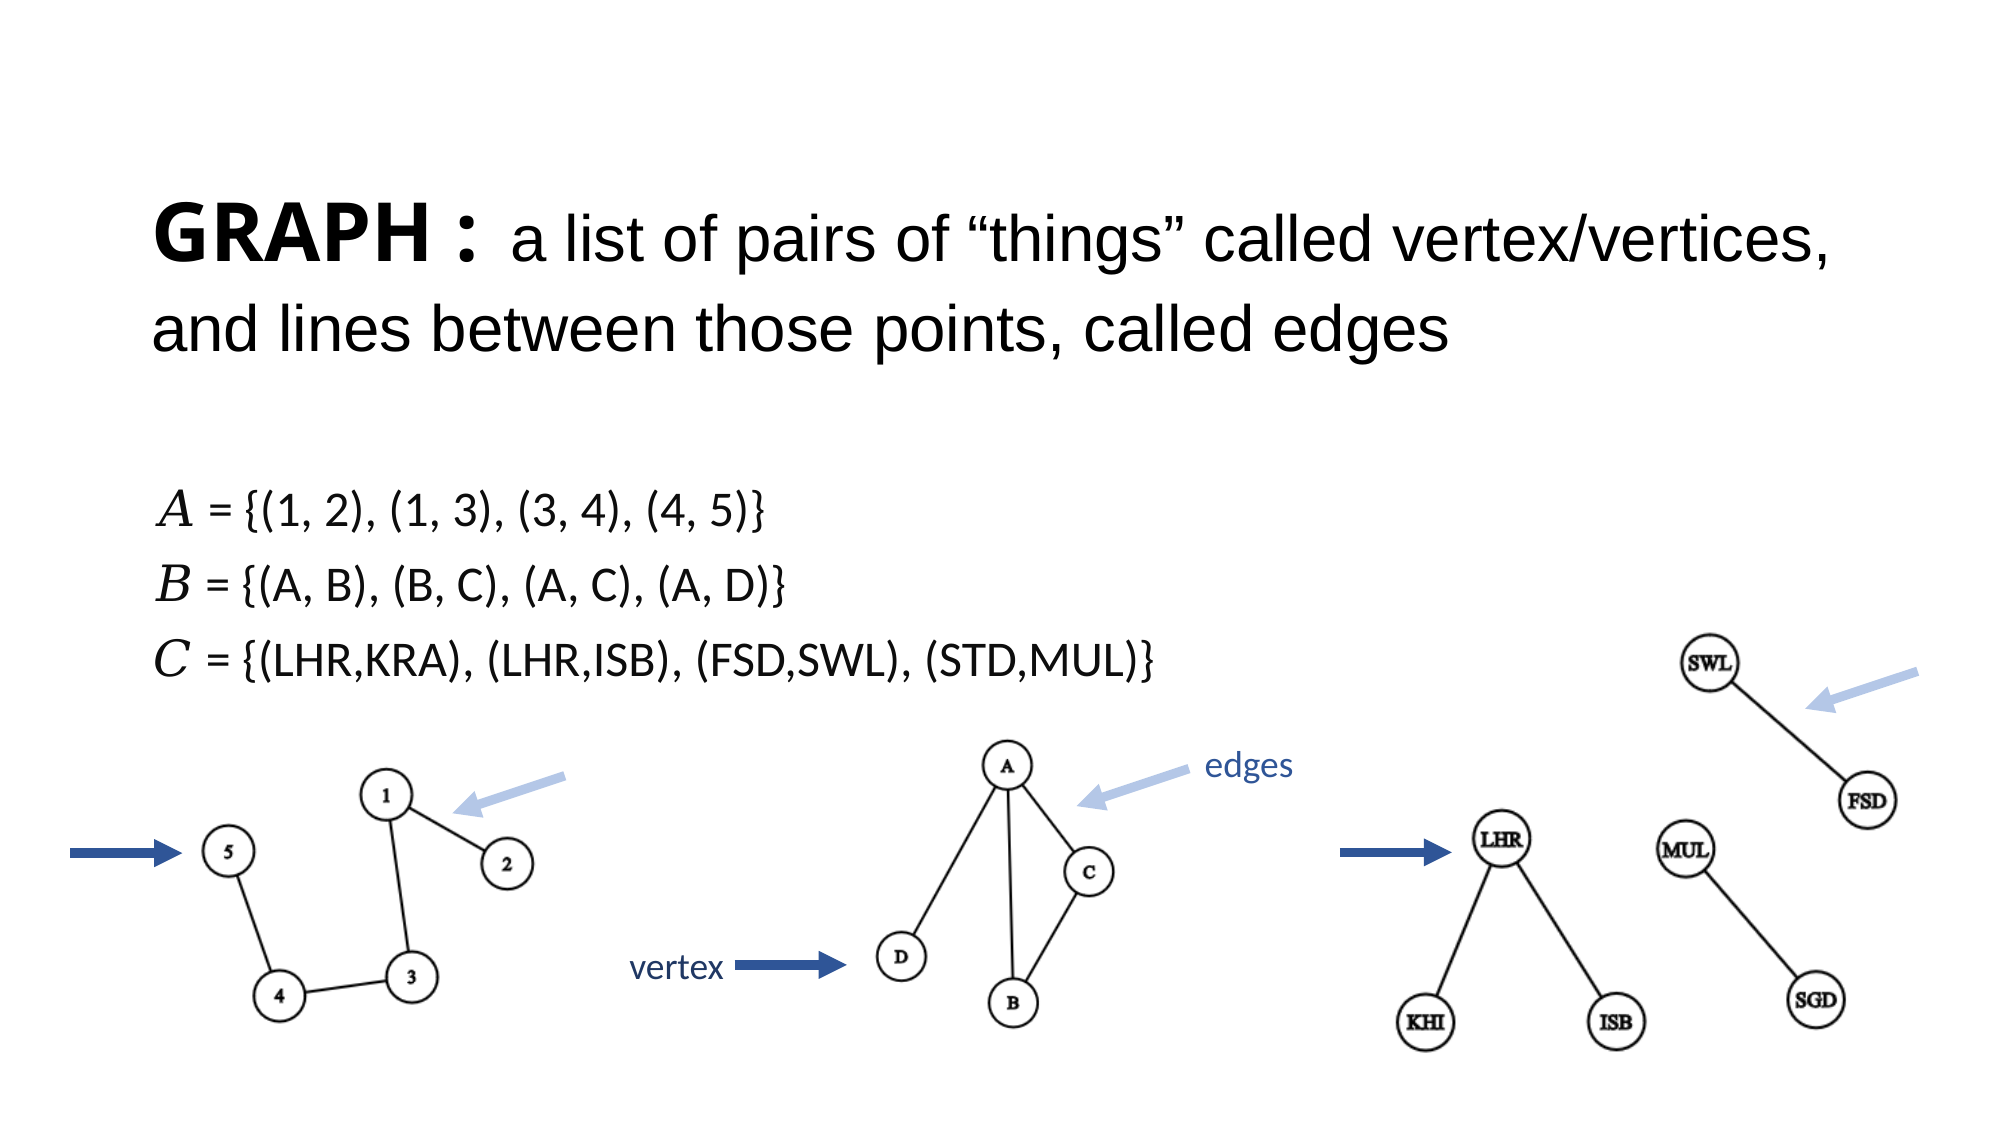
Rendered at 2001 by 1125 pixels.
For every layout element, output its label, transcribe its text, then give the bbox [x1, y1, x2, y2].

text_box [1076, 768, 1190, 807]
picture [846, 711, 1161, 1069]
picture [1368, 607, 1950, 1096]
picture [182, 739, 565, 1069]
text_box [452, 775, 565, 814]
text_box edges [1189, 732, 1309, 793]
title GRAPH : a list of pairs of “things” called vertex/vertices, and lines between those points, called edges [136, 126, 1862, 373]
text_box vertex [614, 934, 740, 995]
list 𝐴 = {(1, 2), (1, 3), (3, 4), (4, 5)} 𝐵 = {(A, B), (B, C), (A, C), (A, D)} 𝐶 = {(LHR,KRA), (LHR,ISB), (FSD,SWL), (STD,MUL)} [136, 476, 1862, 723]
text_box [1805, 671, 1918, 709]
